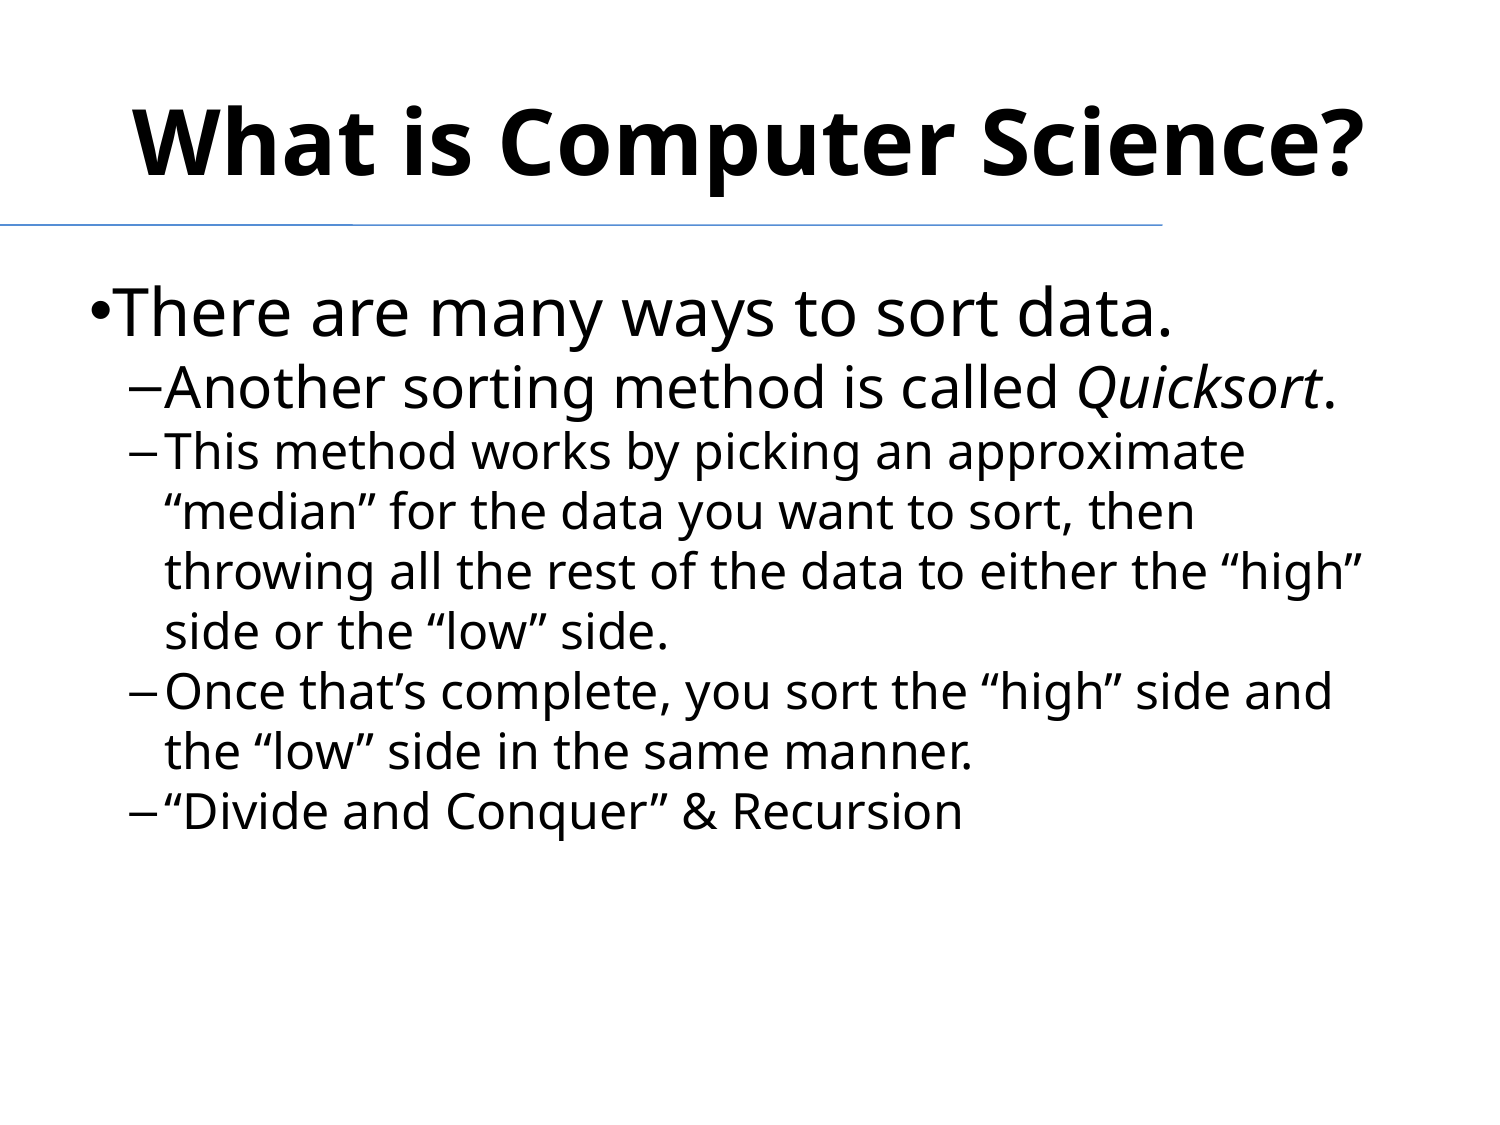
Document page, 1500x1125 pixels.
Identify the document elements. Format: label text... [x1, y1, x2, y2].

text_box What is Computer Science? [74, 45, 1425, 233]
text_box There are many ways to sort data. Another sorting method is called Quicksort. This method works by picking an approximate “median” for the data you want to sort, then throwing all the rest of the data to either the “high” side or the “low” side. Once that’s complete, you sort the “high” side and the “low” side in the same manner. “Divide and Conquer” & Recursion [74, 262, 1425, 1065]
